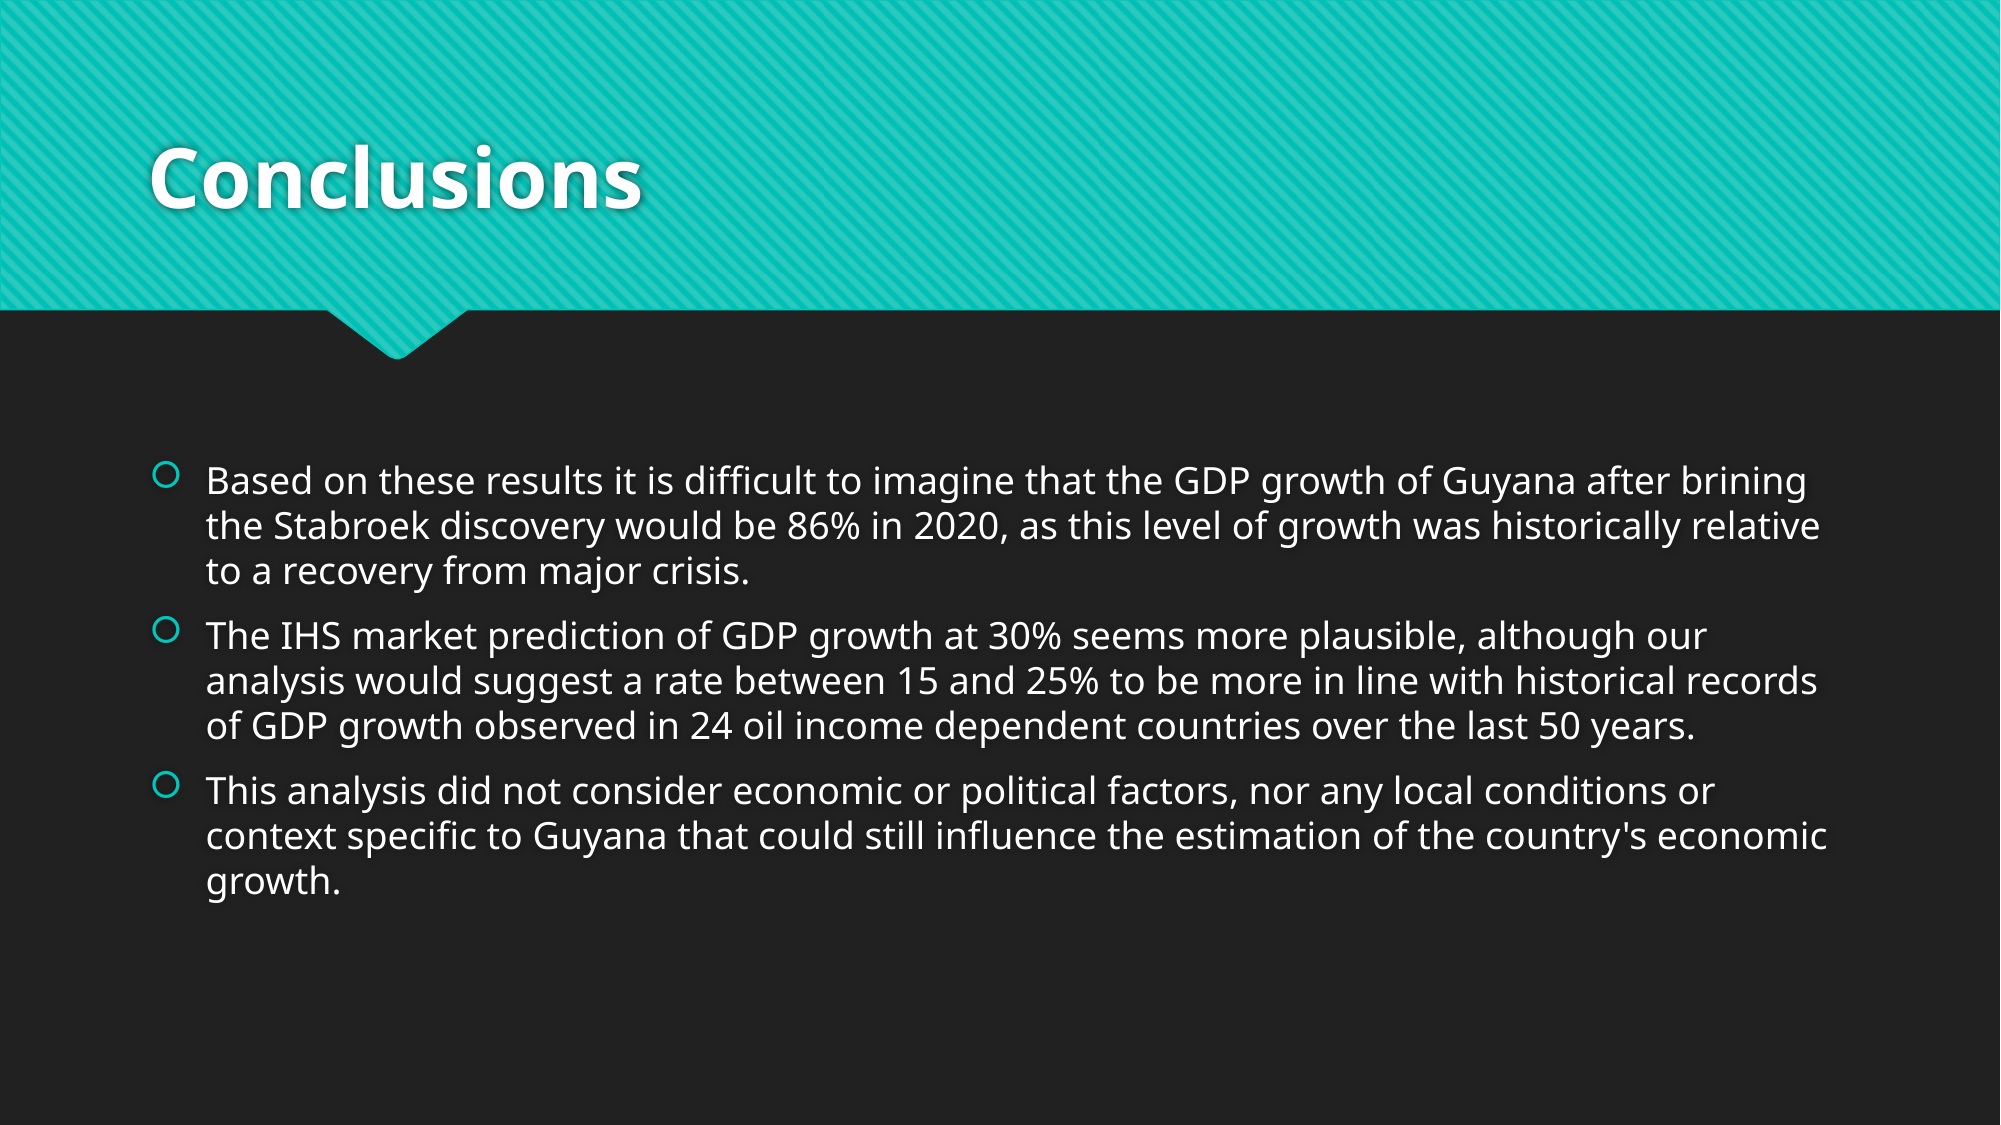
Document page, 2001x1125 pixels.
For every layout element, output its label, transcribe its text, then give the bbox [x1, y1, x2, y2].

list Based on these results it is difficult to imagine that the GDP growth of Guyana after brining the Stabroek discovery would be 86% in 2020, as this level of growth was historically relative to a recovery from major crisis. The IHS market prediction of GDP growth at 30% seems more plausible, although our analysis would suggest a rate between 15 and 25% to be more in line with historical records of GDP growth observed in 24 oil income dependent countries over the last 50 years. This analysis did not consider economic or political factors, nor any local conditions or context specific to Guyana that could still influence the estimation of the country's economic growth. [134, 375, 1866, 1049]
title Conclusions [132, 73, 1868, 233]
